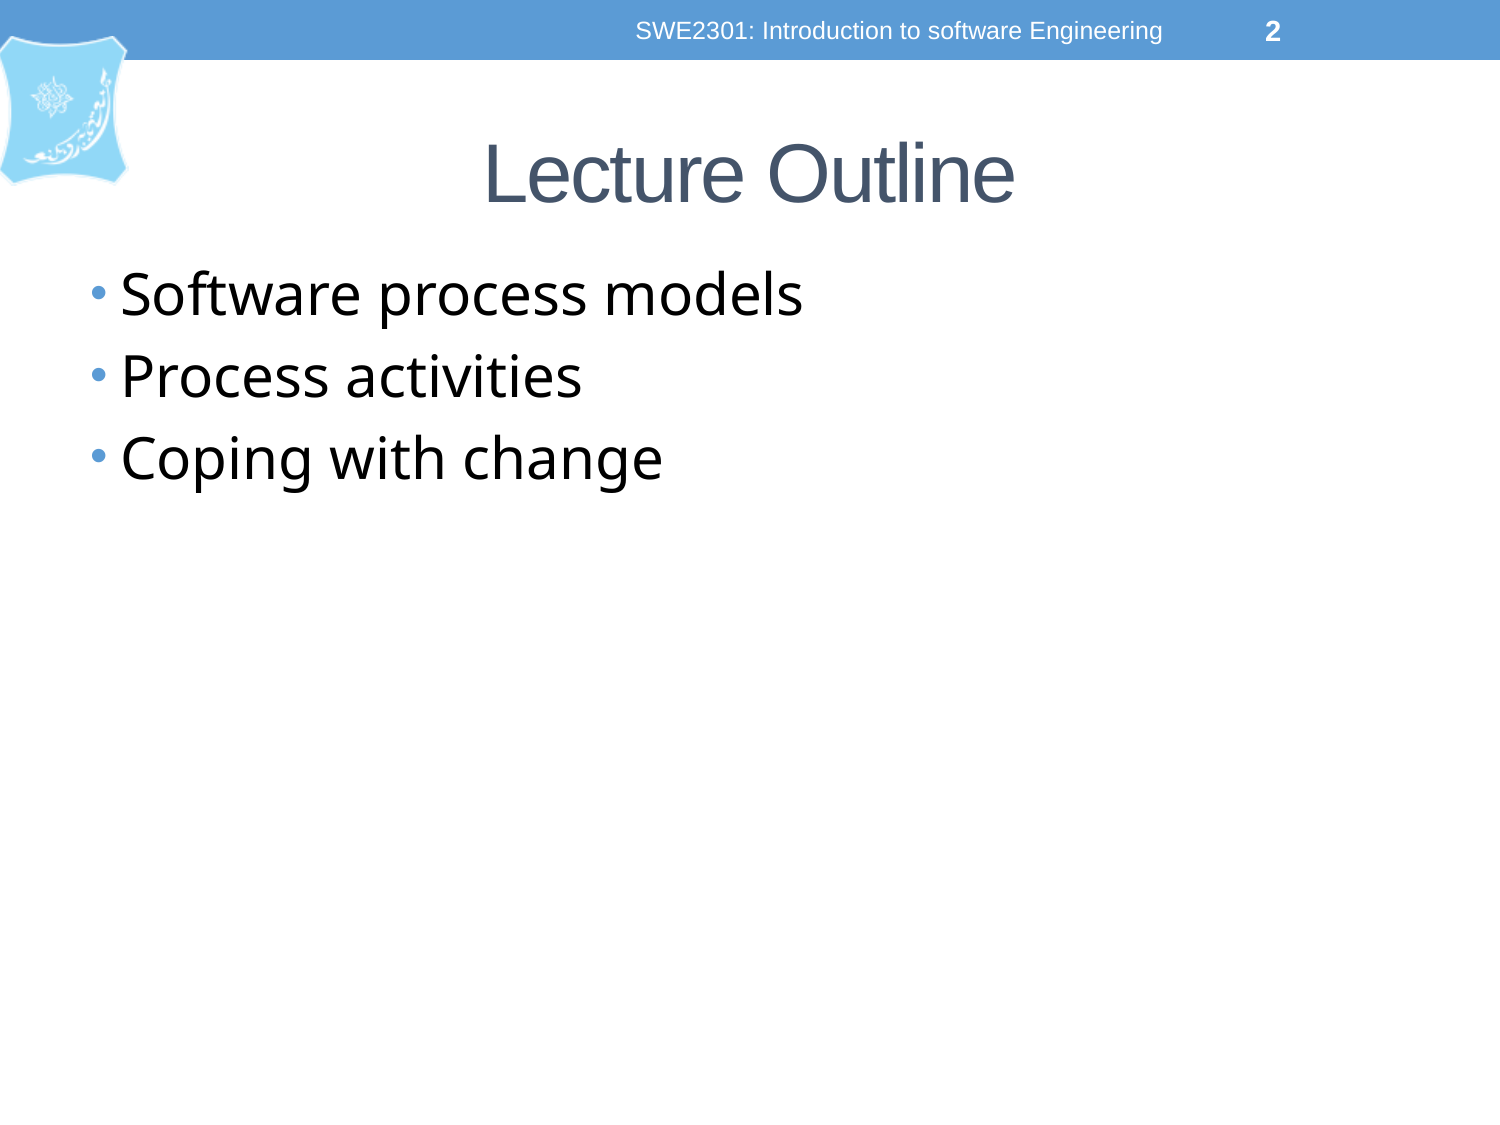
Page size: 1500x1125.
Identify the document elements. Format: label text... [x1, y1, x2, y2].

list Software process models Process activities Coping with change [75, 249, 1425, 1050]
picture [0, 36, 129, 186]
slide_number 2 [1250, 3, 1425, 57]
title Lecture Outline [75, 87, 1425, 249]
footer SWE2301: Introduction to software Engineering [562, 3, 1238, 57]
